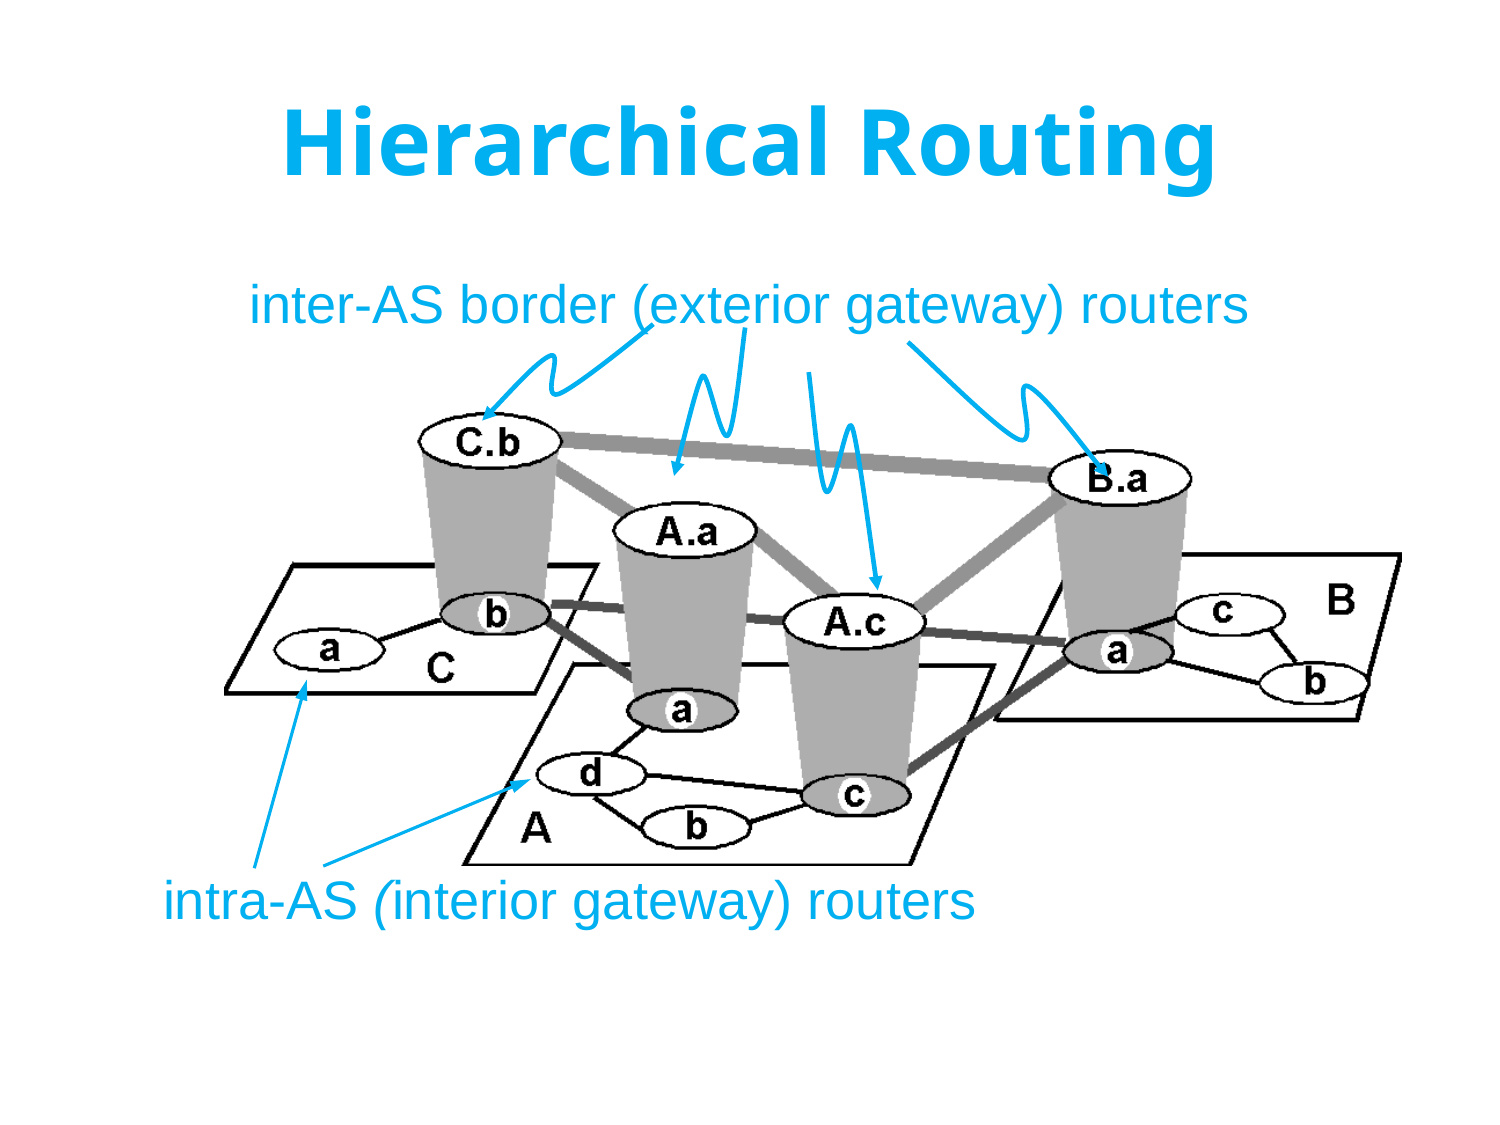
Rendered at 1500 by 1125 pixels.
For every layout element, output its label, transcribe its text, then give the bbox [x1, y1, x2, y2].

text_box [148, 679, 1214, 939]
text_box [148, 262, 1352, 591]
title Hierarchical Routing [0, 44, 1500, 233]
picture [224, 381, 1402, 867]
